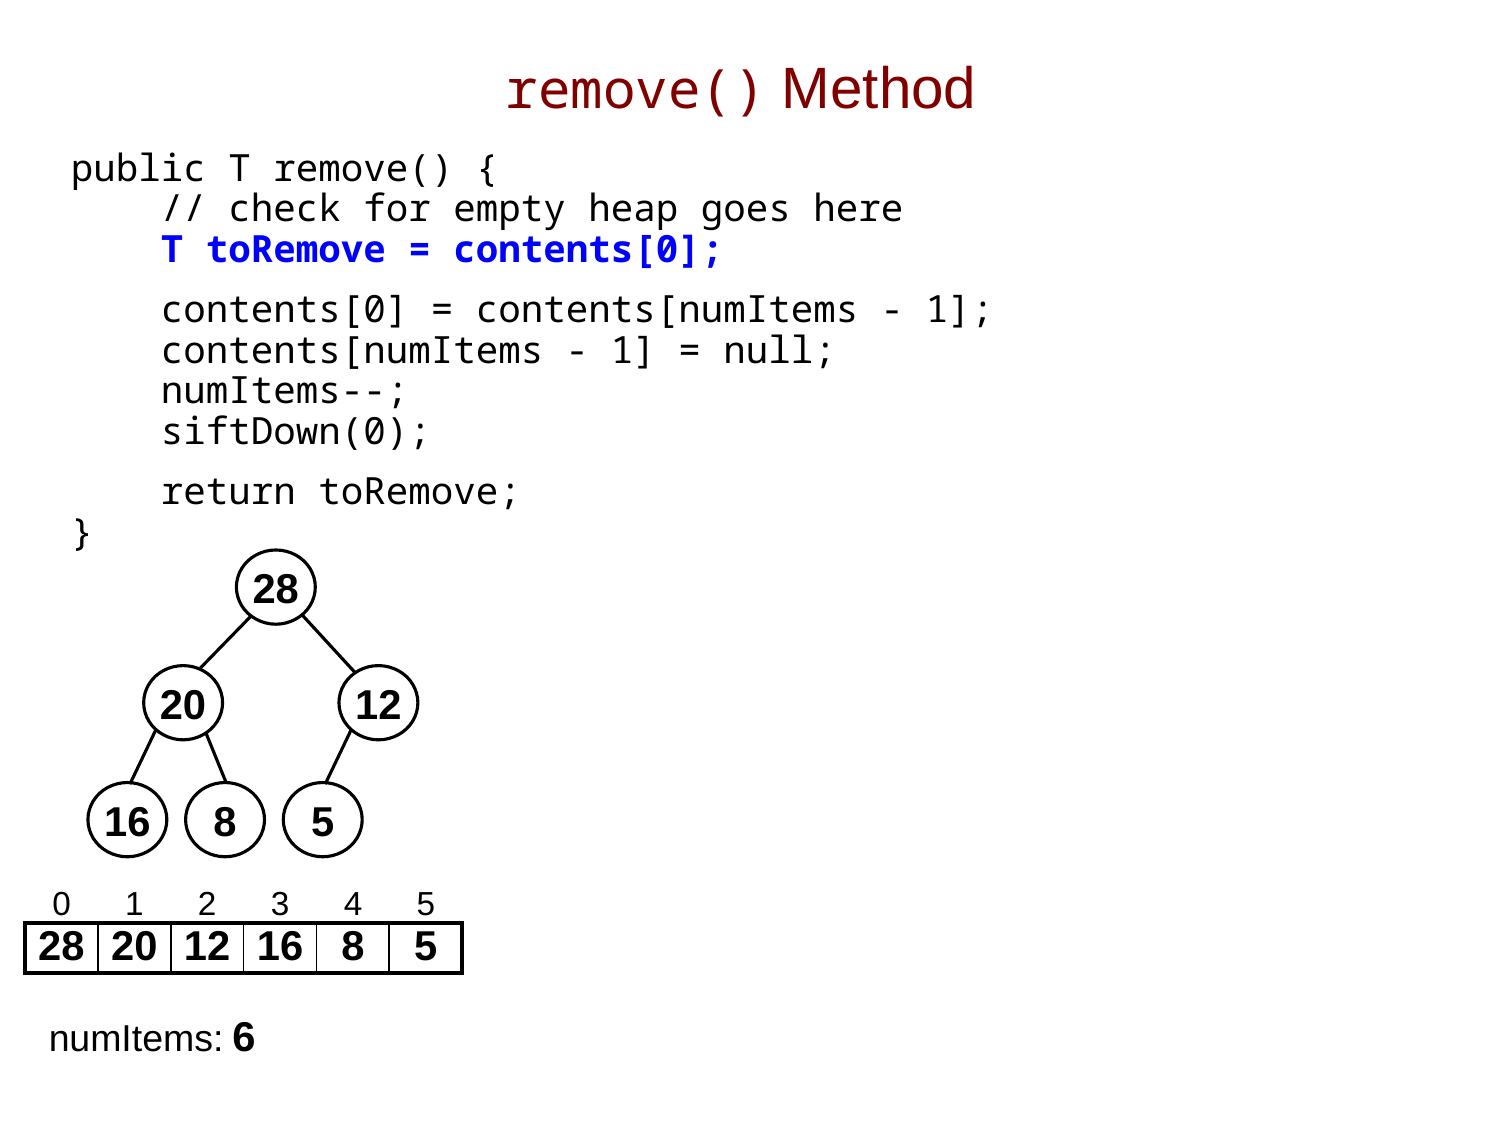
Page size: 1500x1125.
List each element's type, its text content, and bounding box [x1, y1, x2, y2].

table_cell 8 [317, 925, 388, 971]
table_cell 16 [244, 925, 316, 971]
text_box 28 [236, 549, 316, 625]
table_header 1 [98, 875, 171, 921]
table_cell 12 [172, 925, 243, 971]
table_header 3 [244, 875, 316, 921]
table_cell 28 [27, 925, 97, 971]
table_cell 5 [390, 925, 460, 971]
text_box 12 [338, 665, 418, 740]
table_header 0 [25, 875, 98, 921]
table_cell 20 [99, 925, 170, 971]
text_box 8 [185, 782, 265, 857]
title remove() Method [96, 15, 1386, 141]
table_header 4 [316, 875, 389, 921]
text_box 20 [143, 665, 223, 740]
text_box 5 [283, 782, 363, 857]
text_box numItems: 6 [34, 1002, 271, 1117]
text_box 16 [87, 782, 167, 857]
table_header 5 [389, 875, 462, 921]
table_header 2 [171, 875, 244, 921]
list public T remove() { // check for empty heap goes here T toRemove = contents[0]; contents[0] = contents[numItems - 1]; contents[numItems - 1] = null; numItems--; siftDown(0); return toRemove; } [55, 141, 1500, 1063]
